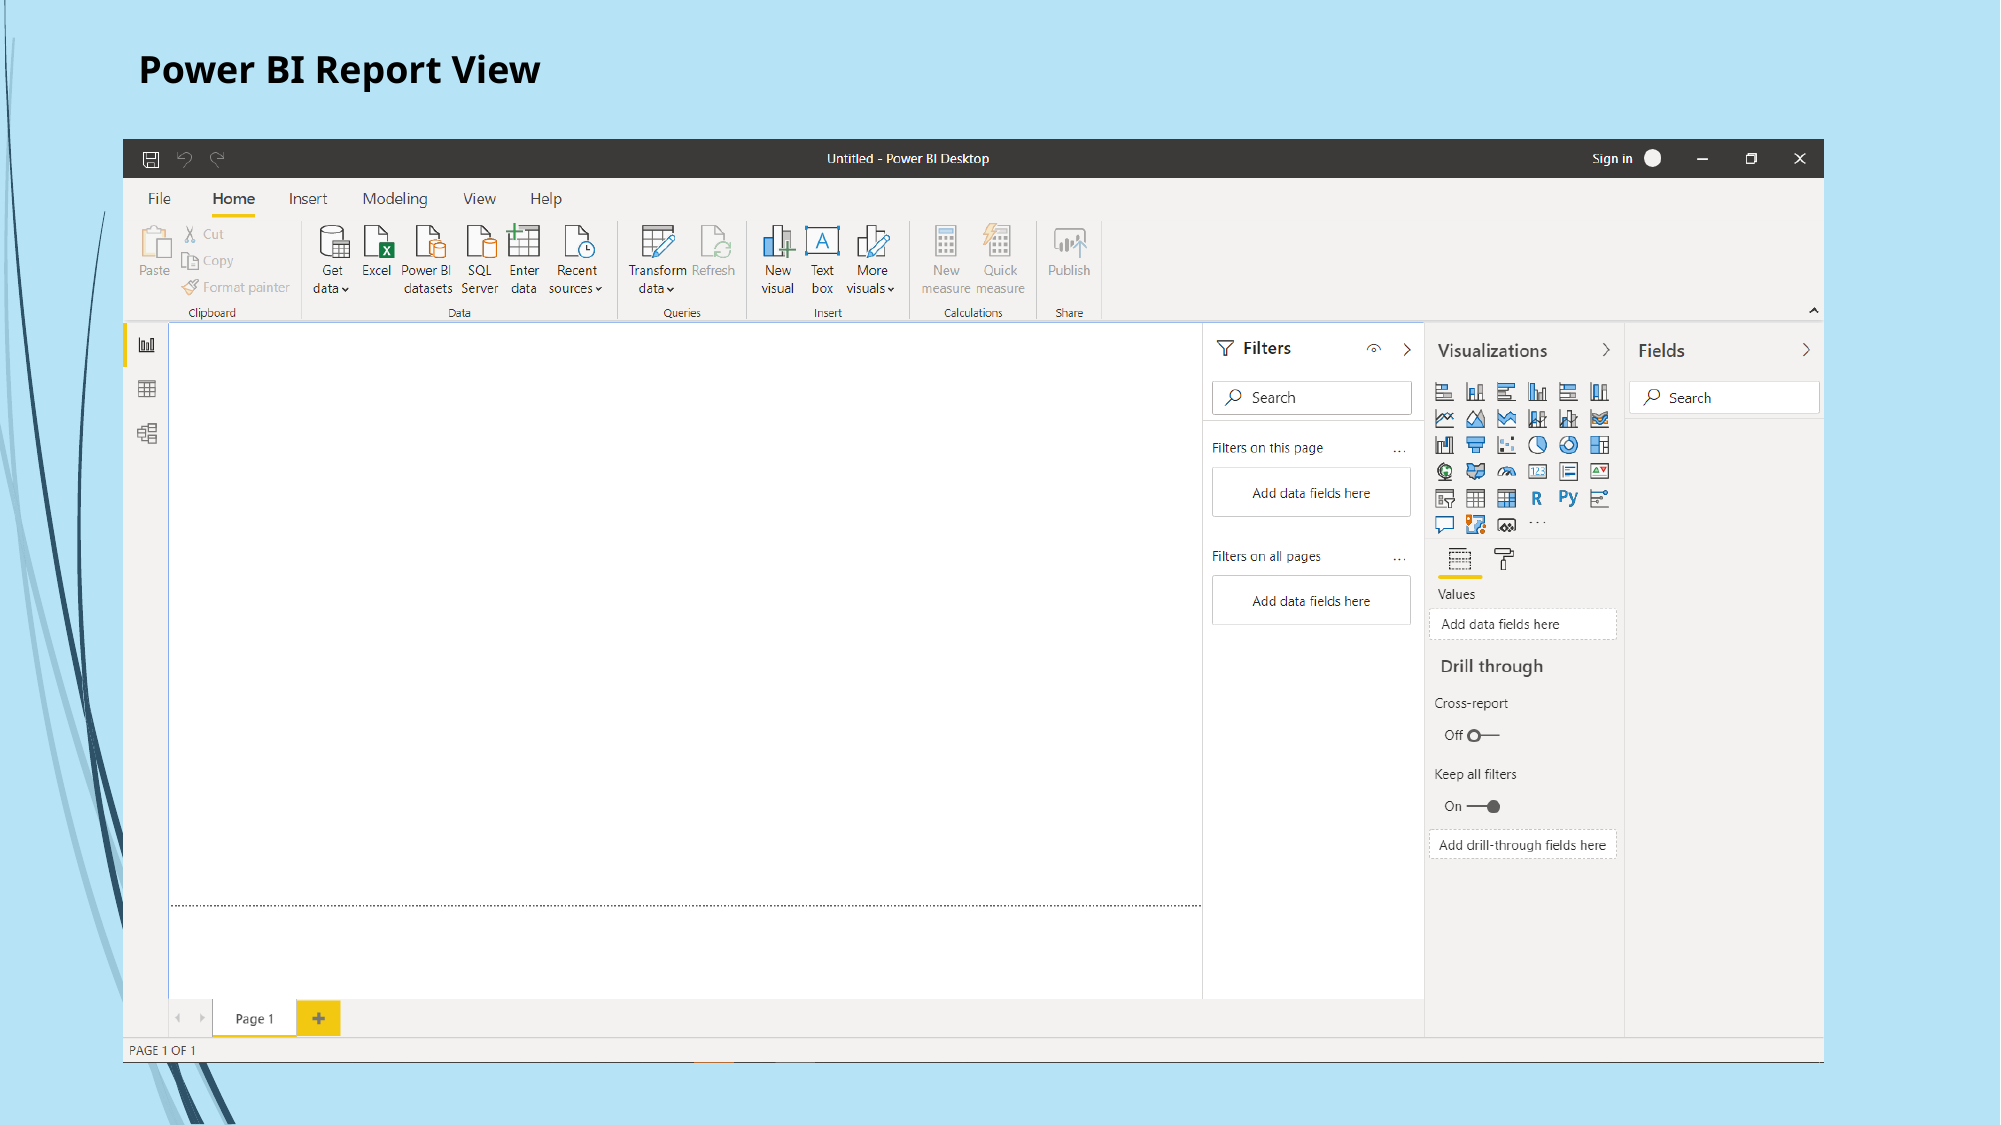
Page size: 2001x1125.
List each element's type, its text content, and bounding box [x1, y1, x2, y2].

picture [123, 139, 1824, 1063]
text_box Power BI Report View [123, 38, 1165, 99]
